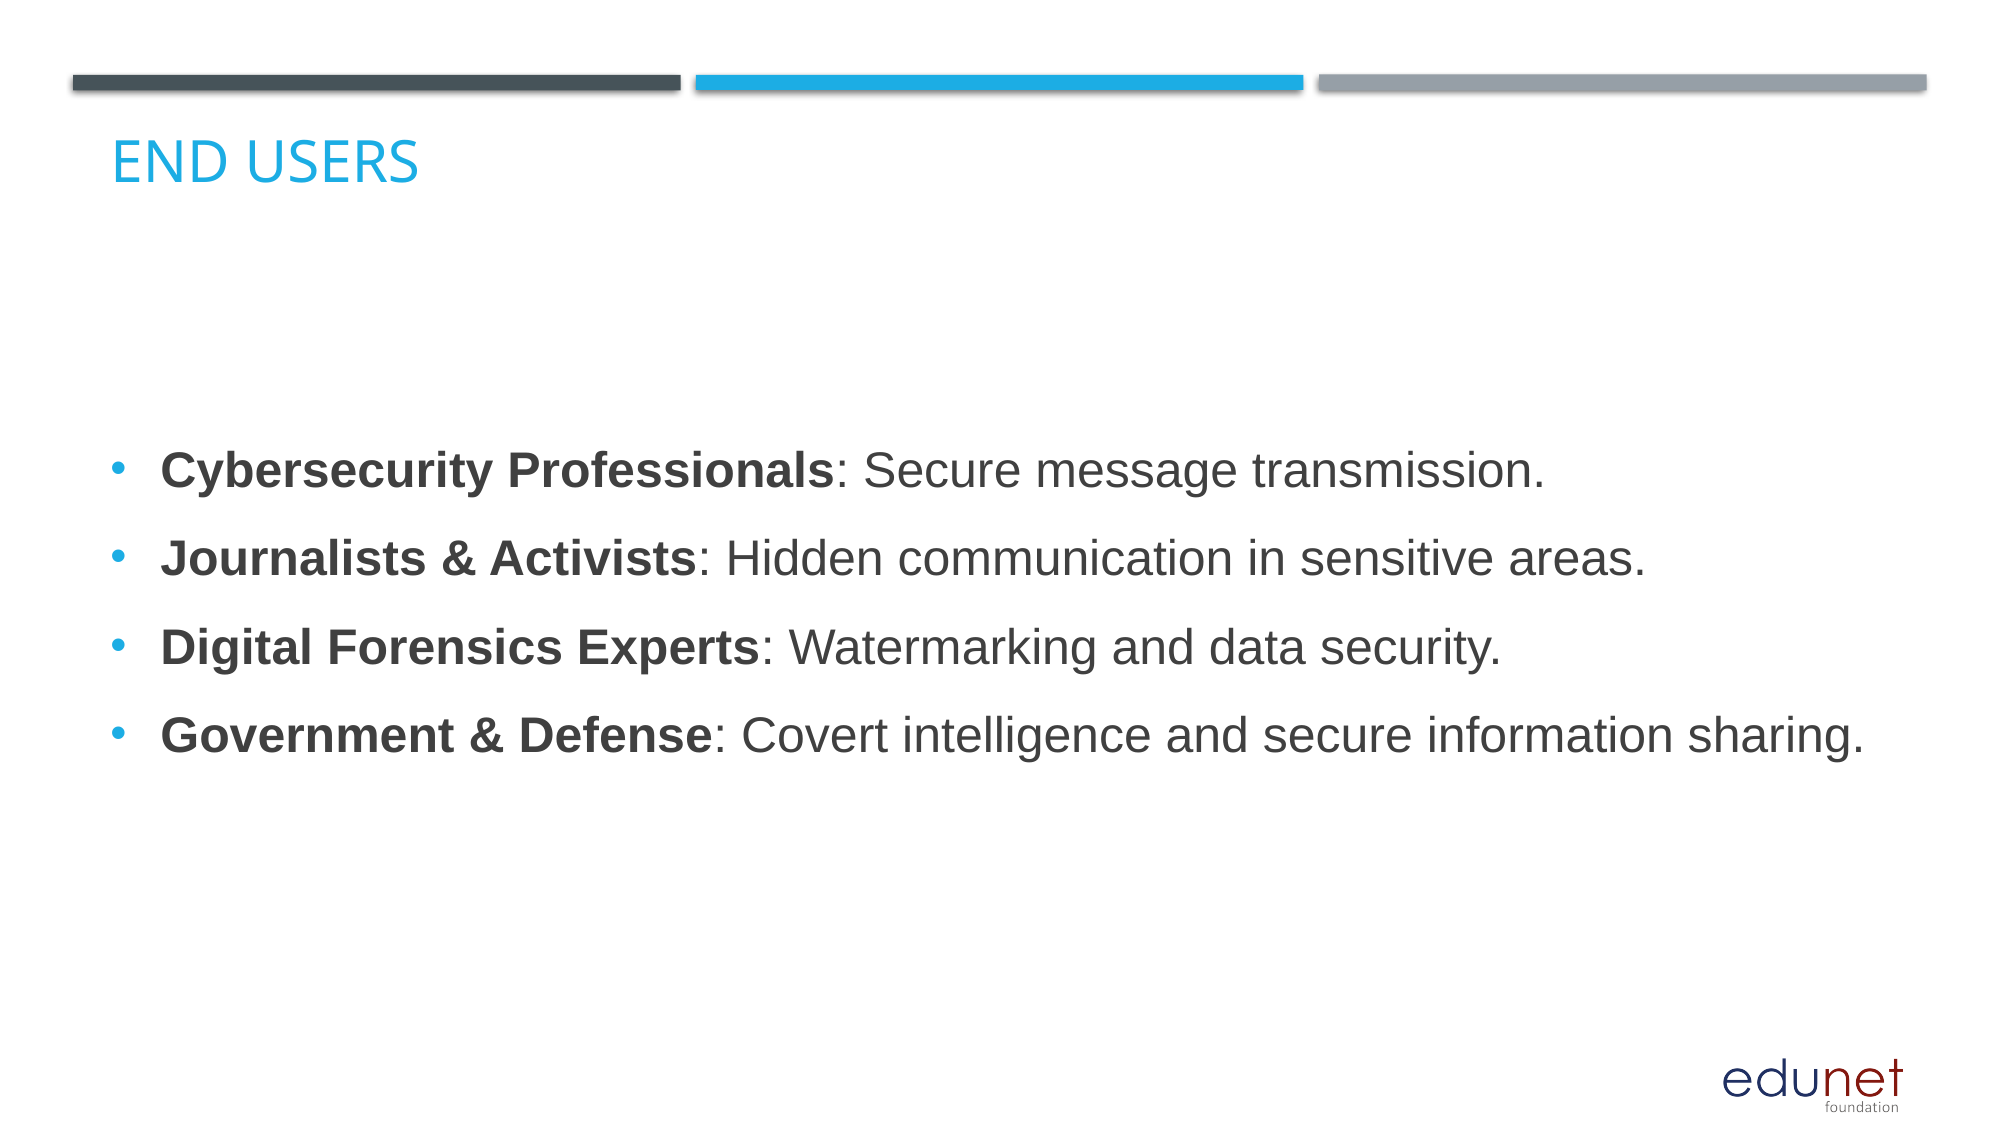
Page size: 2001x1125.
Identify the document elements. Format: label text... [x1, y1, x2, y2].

title End users [95, 115, 1905, 203]
list Cybersecurity Professionals: Secure message transmission. Journalists & Activists: Hidden communication in sensitive areas. Digital Forensics Experts: Watermarking and data security. Government & Defense: Covert intelligence and secure information sharing. [95, 213, 1905, 981]
picture [1719, 1056, 1905, 1116]
